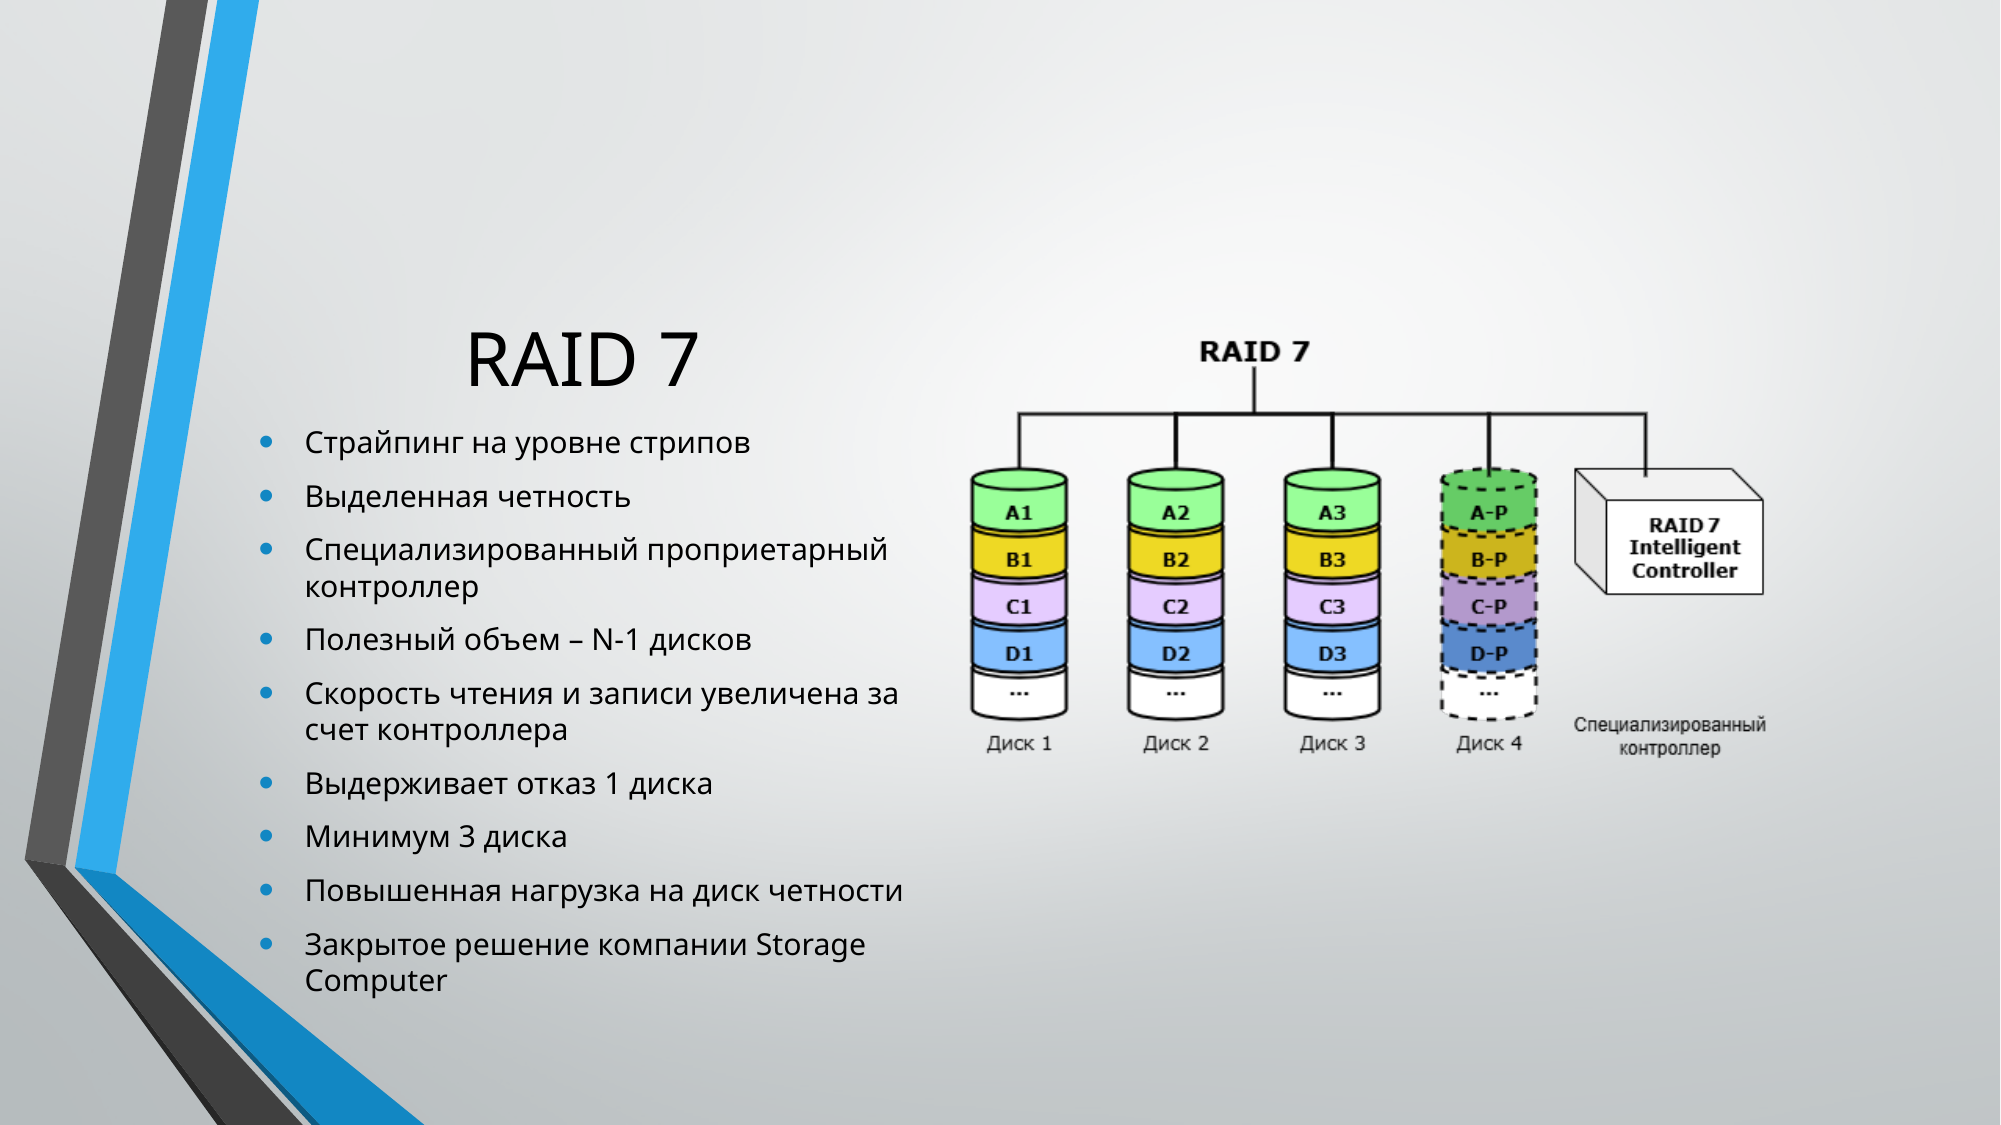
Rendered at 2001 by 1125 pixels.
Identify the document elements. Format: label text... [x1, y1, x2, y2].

list Страйпинг на уровне стрипов Выделенная четность Специализированный проприетарный контроллер Полезный объем – N-1 дисков Скорость чтения и записи увеличена за счет контроллера Выдерживает отказ 1 диска Минимум 3 диска Повышенная нагрузка на диск четности Закрытое решение компании Storage Computer [243, 408, 923, 1013]
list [964, 296, 1786, 766]
title RAID 7 [243, 296, 923, 408]
